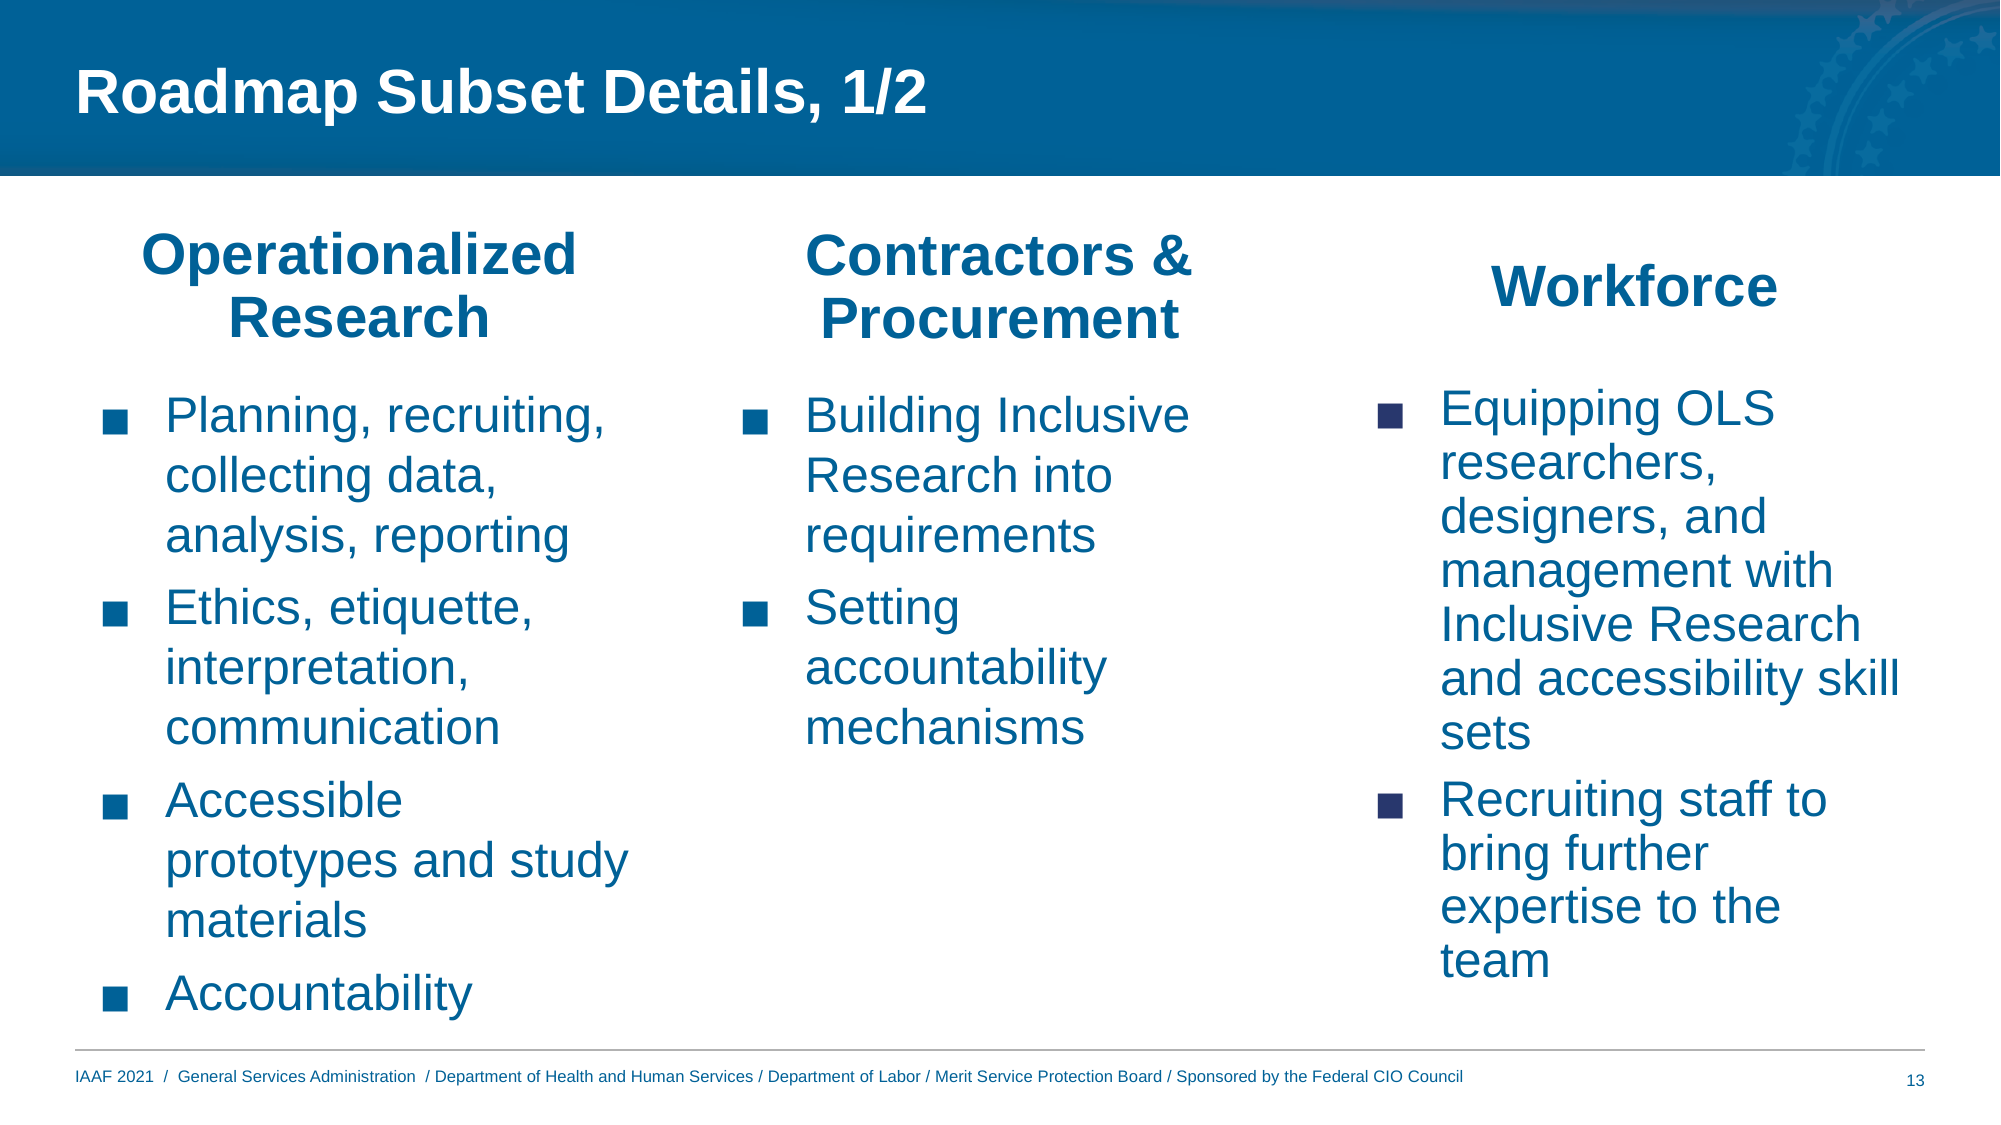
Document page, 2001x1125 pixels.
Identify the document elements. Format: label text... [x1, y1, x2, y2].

picture [0, 0, 2000, 176]
slide_number 13 [1880, 1065, 1925, 1095]
list Operationalized Research [75, 224, 645, 350]
title Roadmap Subset Details, 1/2 [75, 52, 1800, 128]
picture [0, 168, 666, 176]
list Contractors & Procurement [714, 225, 1285, 351]
list Planning, recruiting, collecting data, analysis, reporting Ethics, etiquette, interpretation, communication Accessible prototypes and study materials Accountability [75, 375, 645, 1035]
list Equipping OLS researchers, designers, and management with Inclusive Research and accessibility skill sets Recruiting staff to bring further expertise to the team [1350, 375, 1920, 1035]
list Building Inclusive Research into requirements Setting accountability mechanisms [714, 375, 1285, 1035]
list Workforce [1350, 224, 1920, 350]
